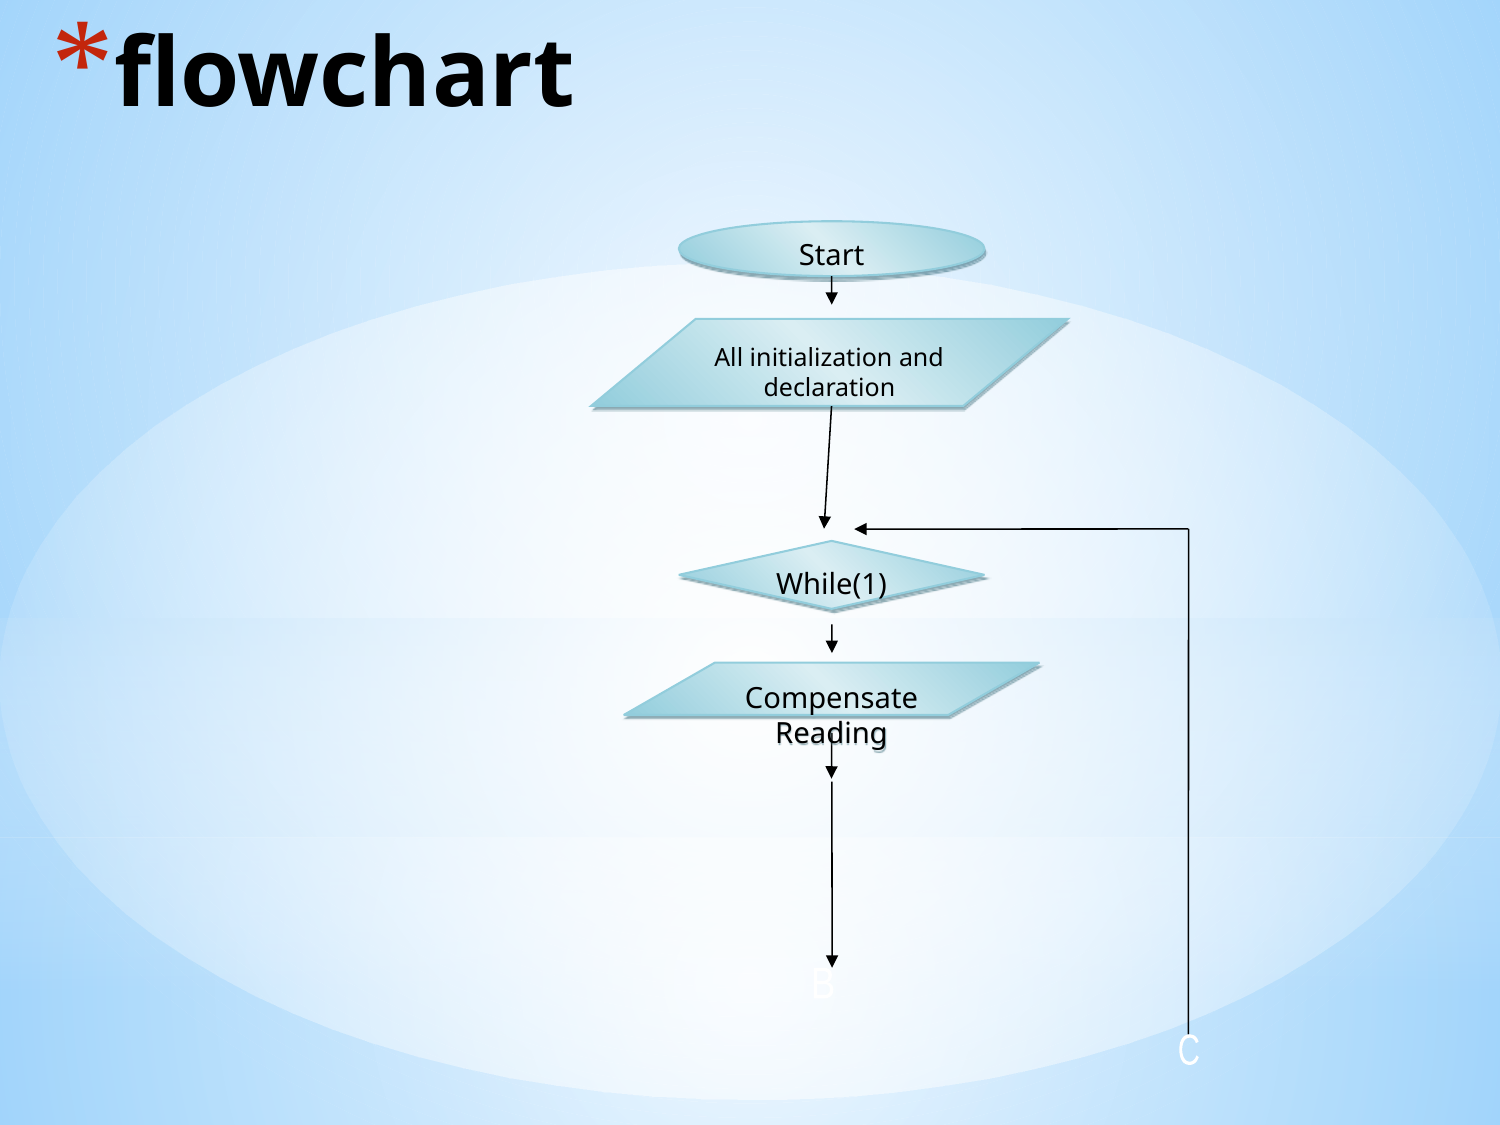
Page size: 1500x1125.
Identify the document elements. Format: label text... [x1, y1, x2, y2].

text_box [340, 195, 1256, 1091]
title flowchart [0, 3, 590, 191]
